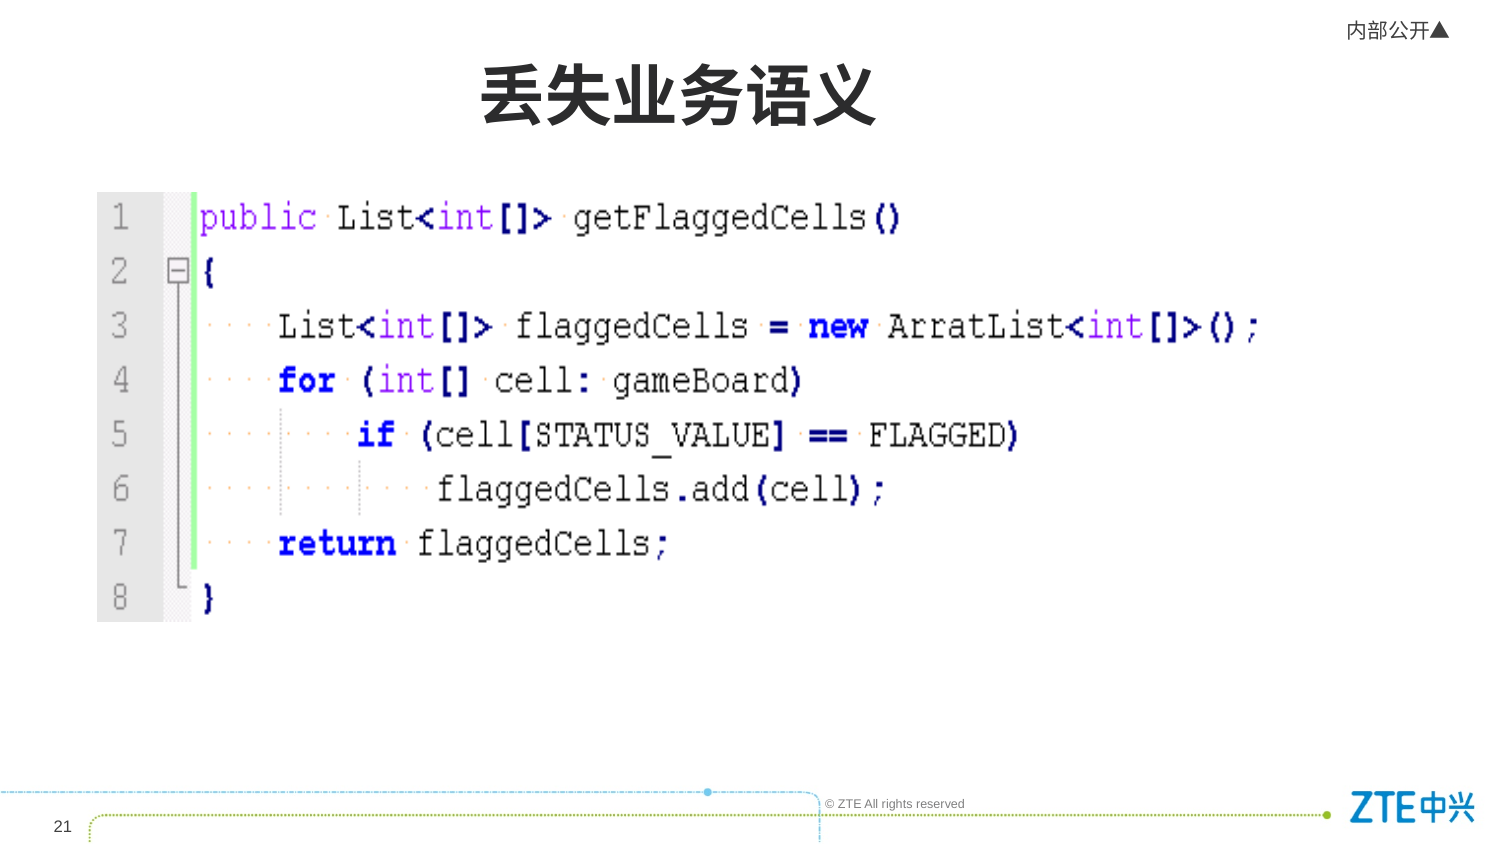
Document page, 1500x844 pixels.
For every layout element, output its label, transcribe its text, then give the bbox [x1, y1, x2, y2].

picture [0, 0, 1500, 844]
text_box 丢失业务语义 [402, 46, 955, 142]
